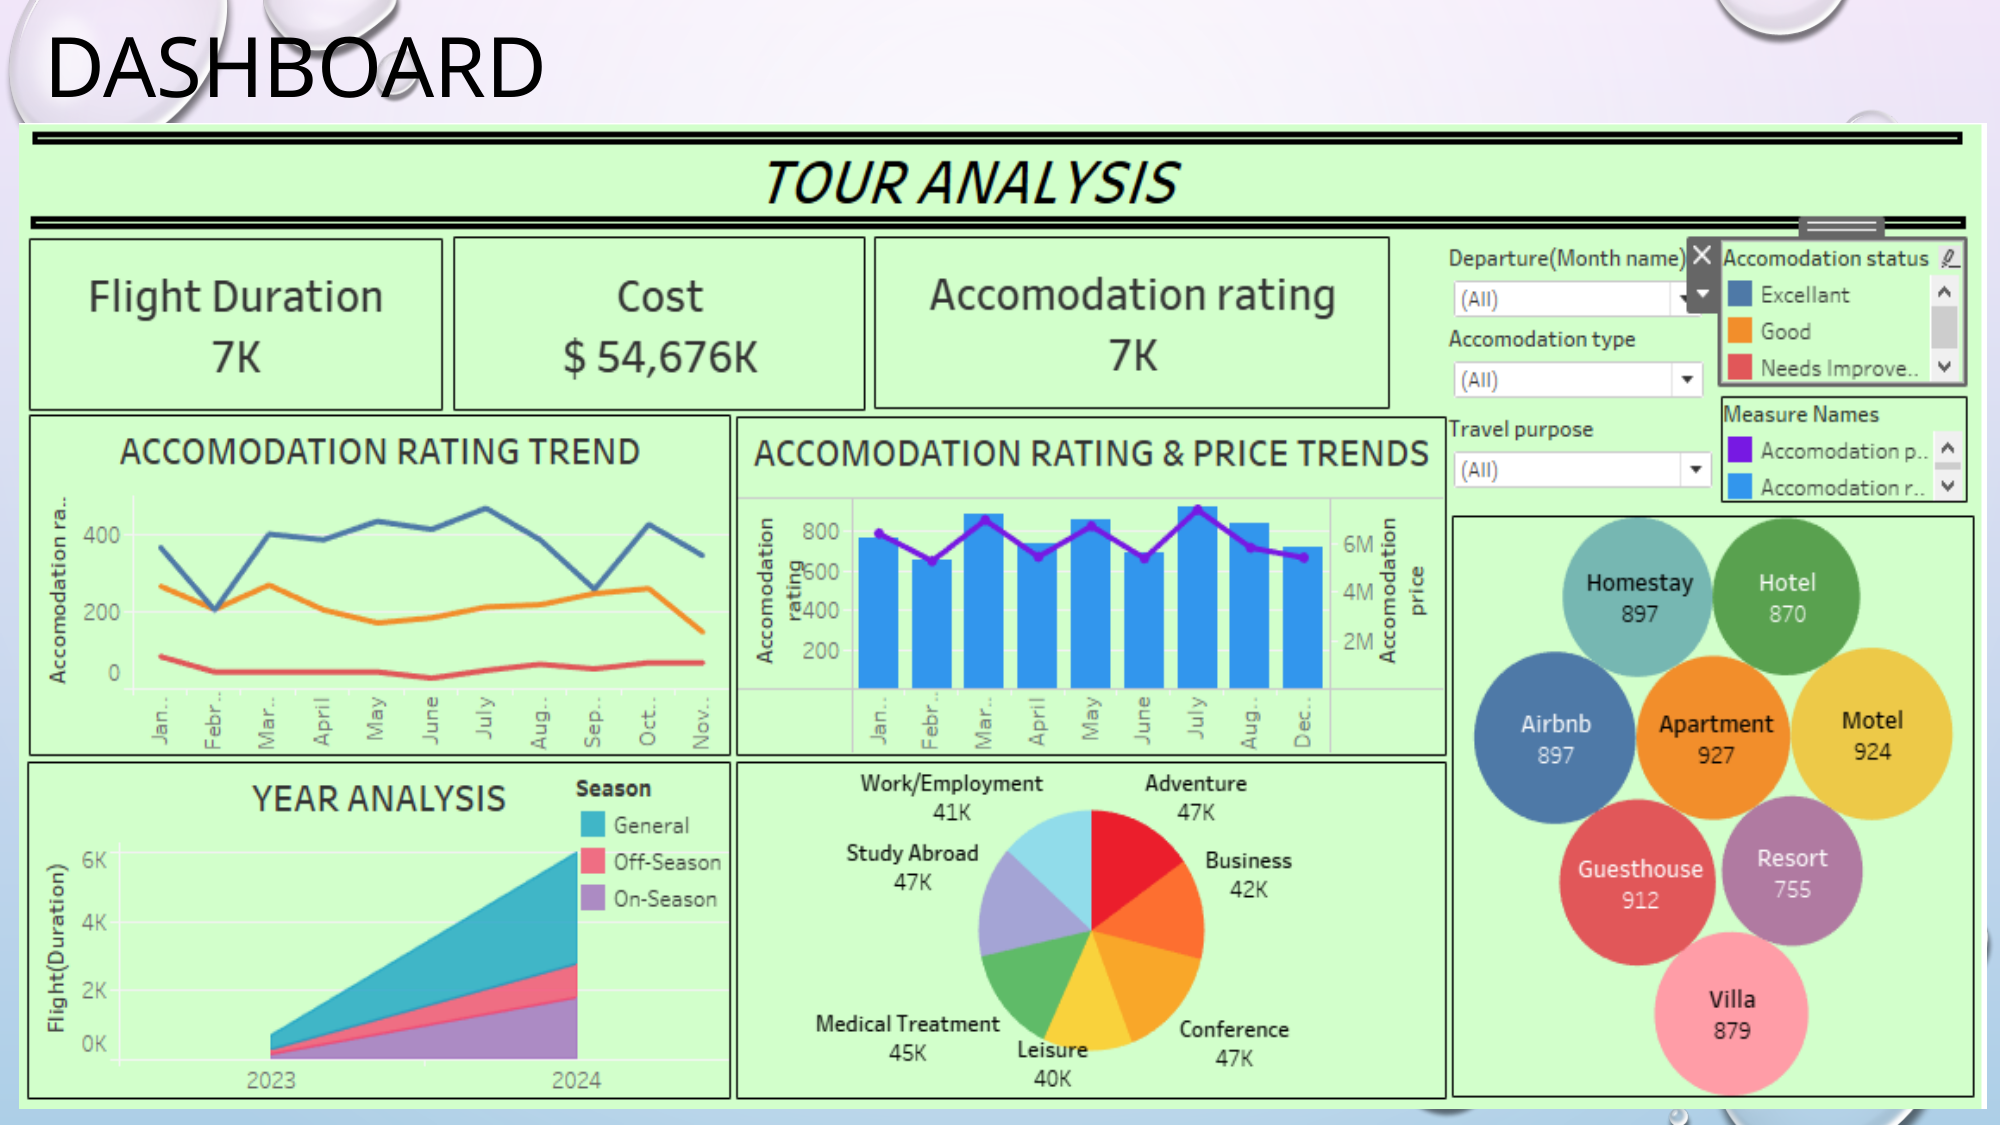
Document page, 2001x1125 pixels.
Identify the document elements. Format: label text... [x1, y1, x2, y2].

title DASHBOARD [0, 16, 592, 124]
picture [0, 0, 2000, 1125]
